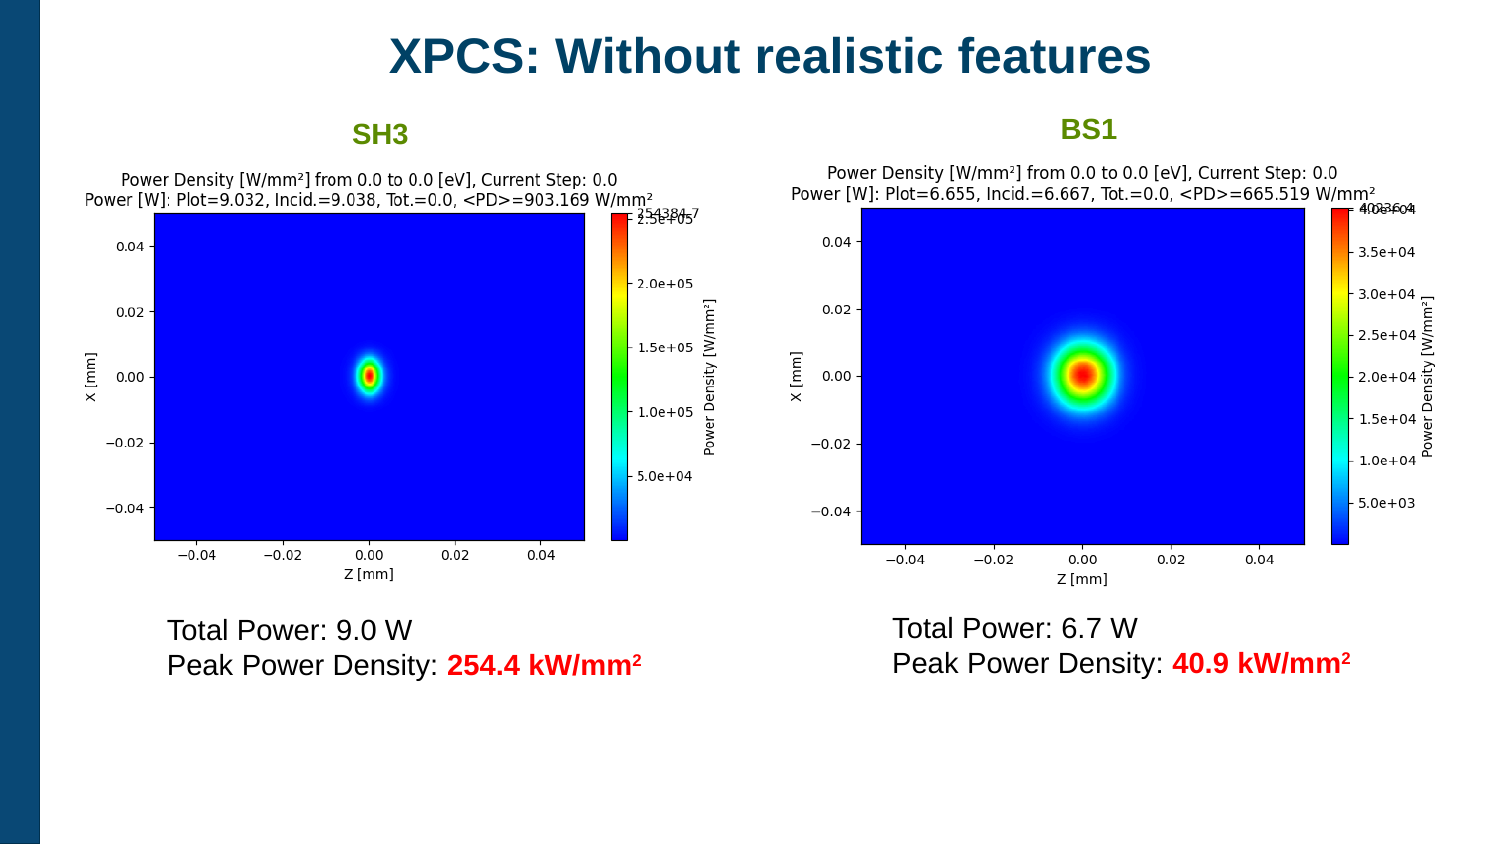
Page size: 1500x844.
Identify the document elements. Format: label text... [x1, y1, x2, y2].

title XPCS: Without realistic features [61, 0, 1480, 139]
text_box Total Power: 6.7 W Peak Power Density: 40.9 kW/mm2 [877, 625, 1367, 687]
text_box SH3 [337, 108, 424, 159]
text_box BS1 [1045, 102, 1133, 153]
text_box Total Power: 9.0 W Peak Power Density: 254.4 kW/mm2 [152, 618, 658, 689]
picture [46, 162, 1488, 612]
